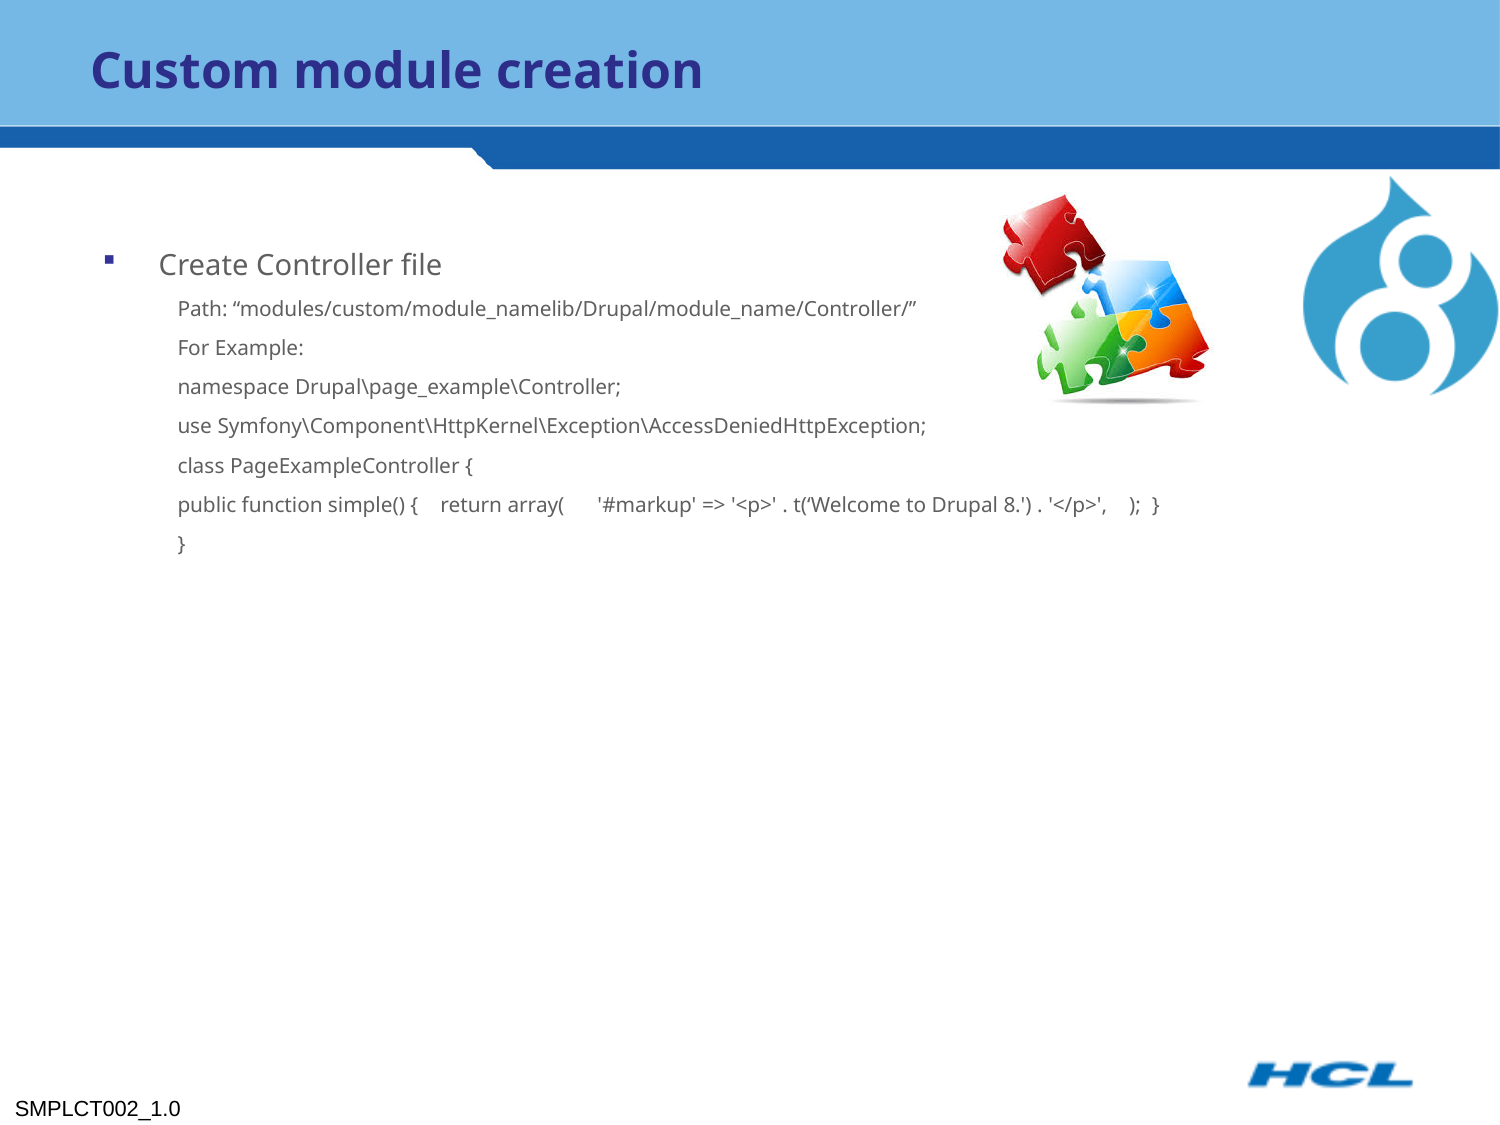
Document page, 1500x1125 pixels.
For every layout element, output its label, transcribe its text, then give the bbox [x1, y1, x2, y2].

title Custom module creation [74, 0, 1426, 138]
picture [0, 0, 1500, 401]
picture [999, 191, 1215, 407]
list Create Controller file Path: “modules/custom/module_namelib/Drupal/module_name/Controller/” For Example: namespace Drupal\page_example\Controller; use Symfony\Component\HttpKernel\Exception\AccessDeniedHttpException; class PageExampleController { public function simple() { return array( '#markup' => '<p>' . t(‘Welcome to Drupal 8.') . '</p>', ); } } [87, 224, 1438, 968]
picture [1237, 1043, 1425, 1105]
